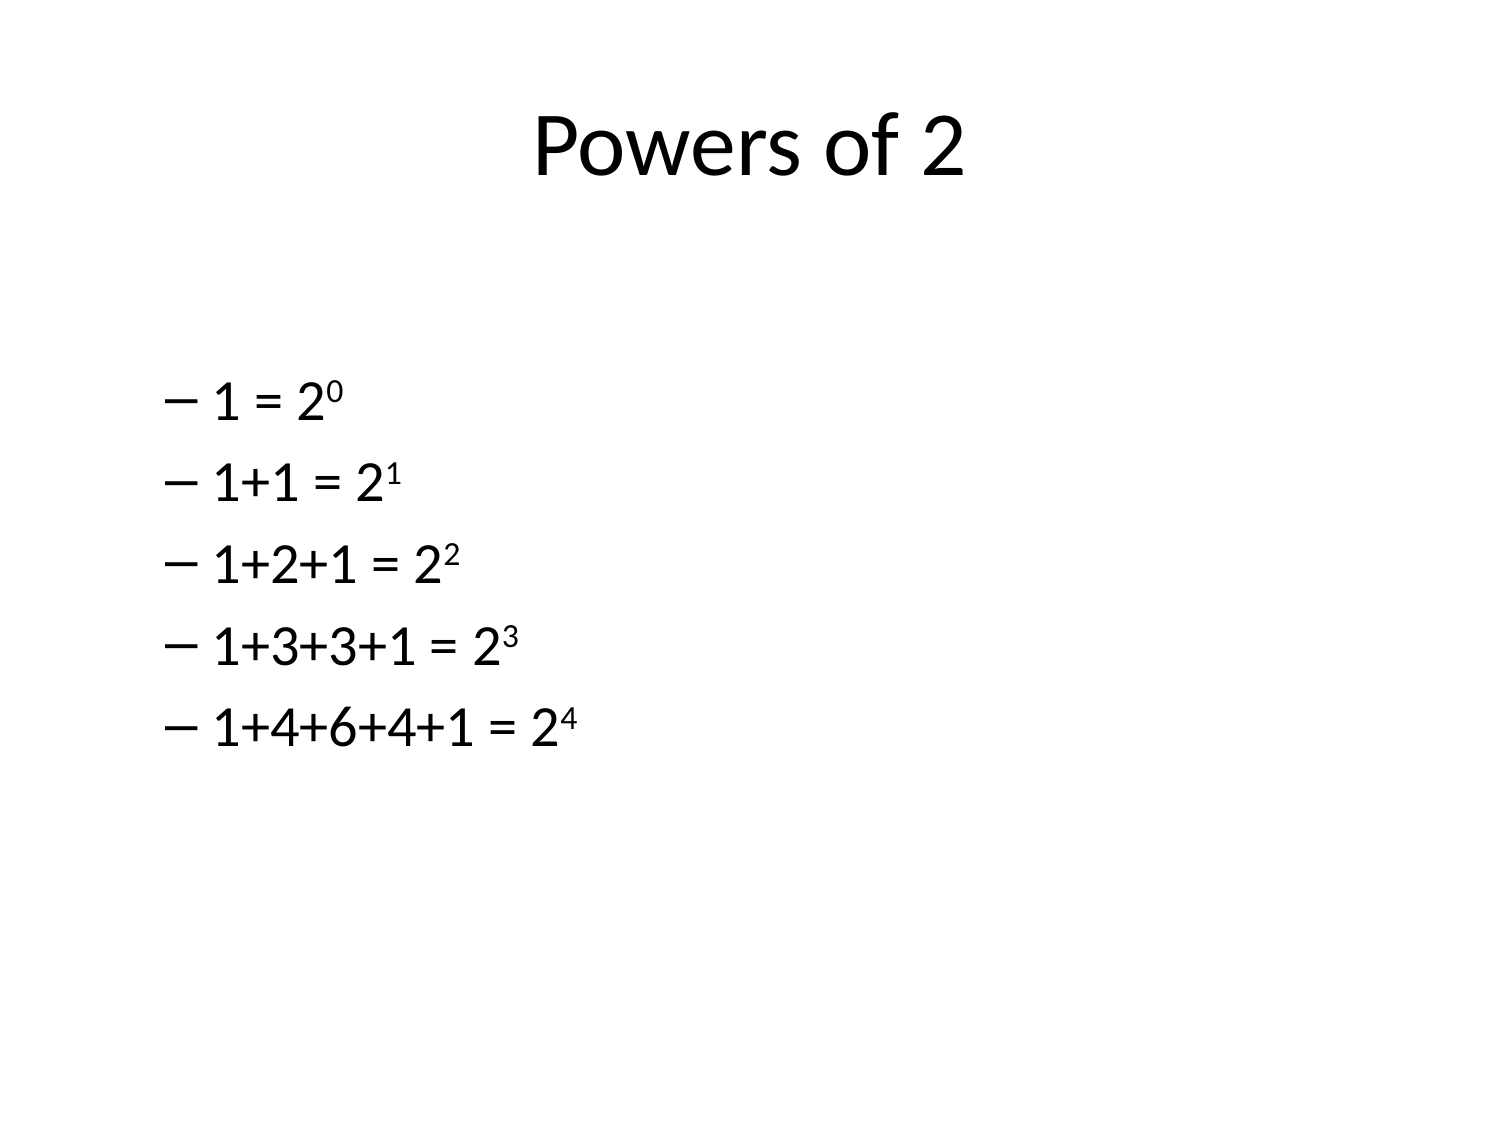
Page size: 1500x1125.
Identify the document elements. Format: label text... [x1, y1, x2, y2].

title Powers of 2 [75, 45, 1425, 233]
